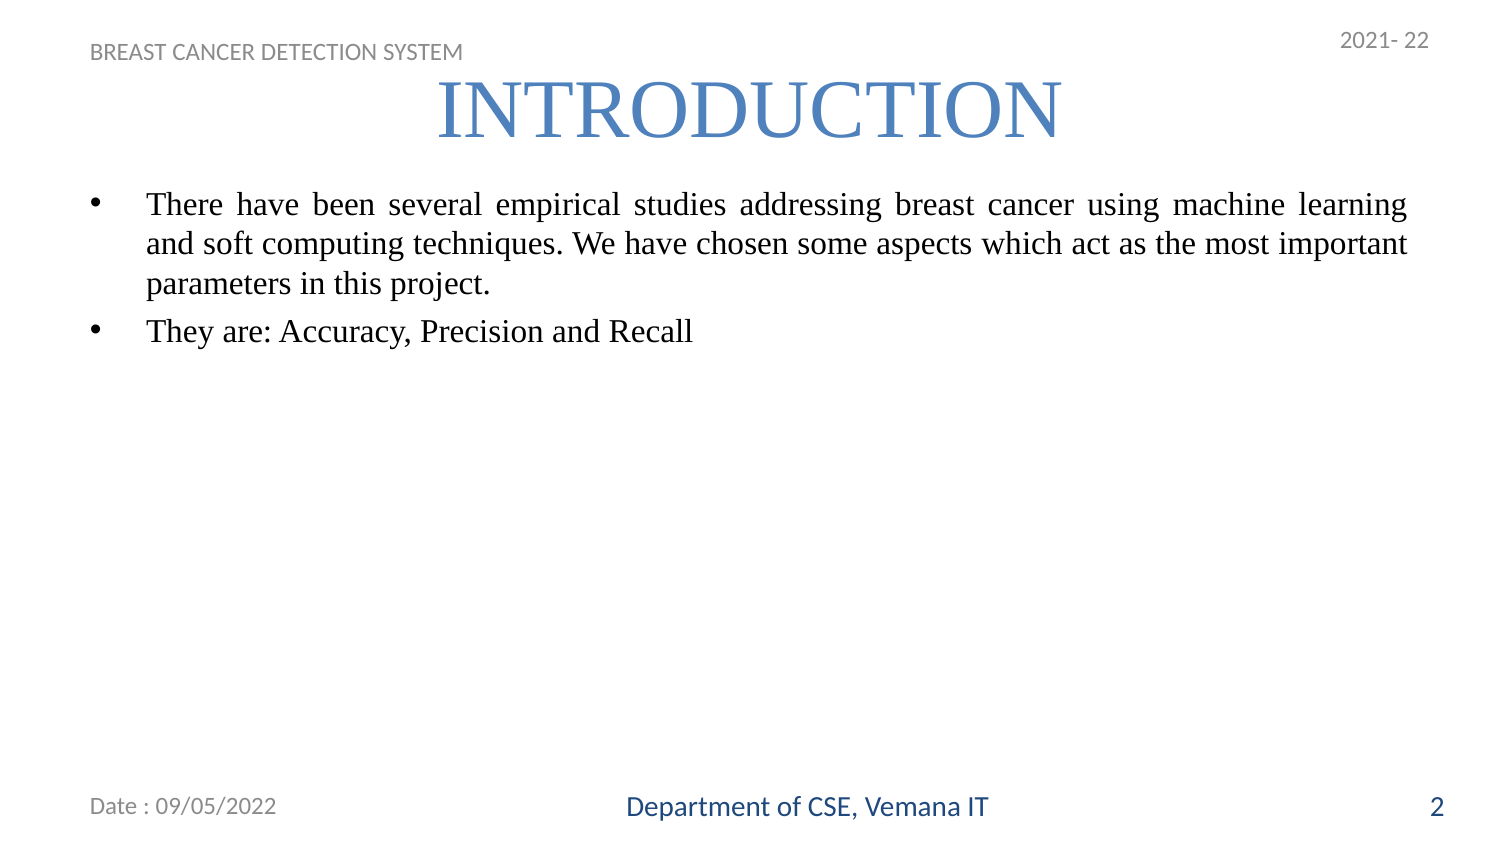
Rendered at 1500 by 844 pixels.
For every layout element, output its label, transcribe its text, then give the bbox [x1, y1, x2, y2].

list There have been several empirical studies addressing breast cancer using machine learning and soft computing techniques. We have chosen some aspects which act as the most important parameters in this project. They are: Accuracy, Precision and Recall [75, 175, 1425, 714]
footer Department of CSE, Vemana IT [512, 782, 1004, 827]
text_box BREAST CANCER DETECTION SYSTEM [75, 33, 538, 67]
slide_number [75, 782, 425, 827]
text_box 2021- 22 [1325, 9, 1488, 67]
title INTRODUCTION [75, 33, 1425, 175]
text_box 2 [1412, 782, 1460, 827]
